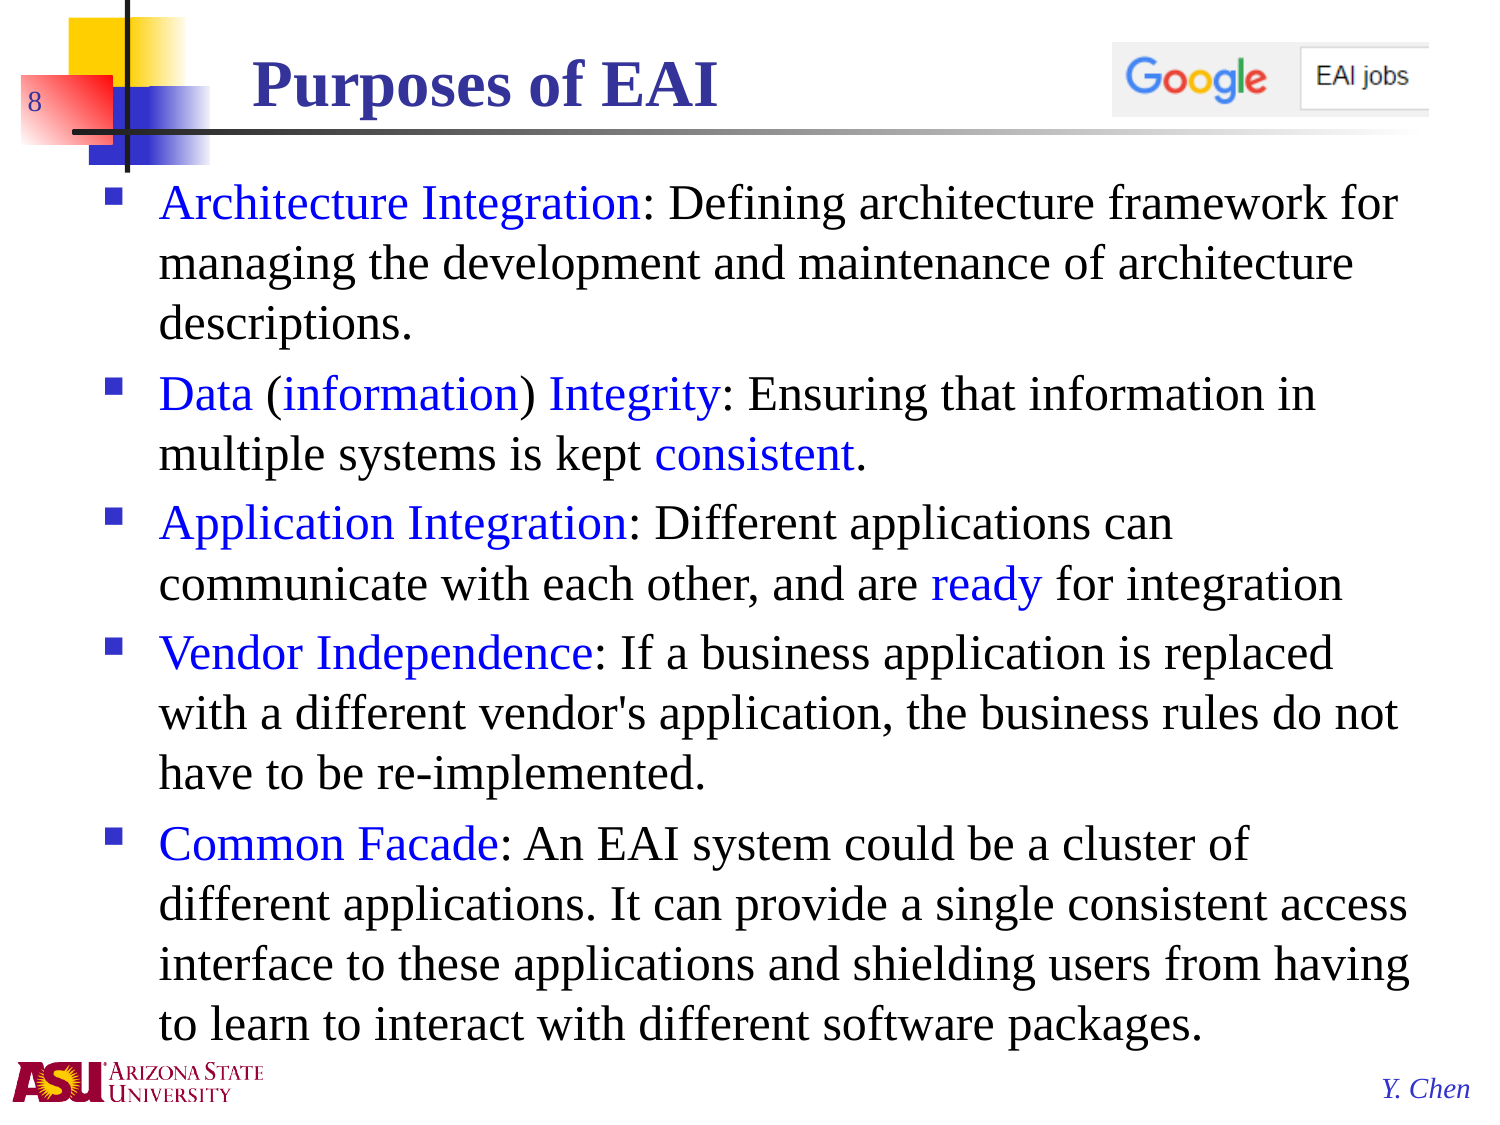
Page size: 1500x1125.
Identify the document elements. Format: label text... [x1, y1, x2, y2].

title Purposes of EAI [237, 24, 1488, 128]
slide_number 8 [12, 49, 151, 126]
picture [12, 1062, 263, 1102]
picture [1112, 42, 1429, 117]
list Architecture Integration: Defining architecture framework for managing the development and maintenance of architecture descriptions. Data (information) Integrity: Ensuring that information in multiple systems is kept consistent. Application Integration: Different applications can communicate with each other, and are ready for integration Vendor Independence: If a business application is replaced with a different vendor's application, the business rules do not have to be re-implemented. Common Facade: An EAI system could be a cluster of different applications. It can provide a single consistent access interface to these applications and shielding users from having to learn to interact with different software packages. [87, 162, 1445, 1063]
